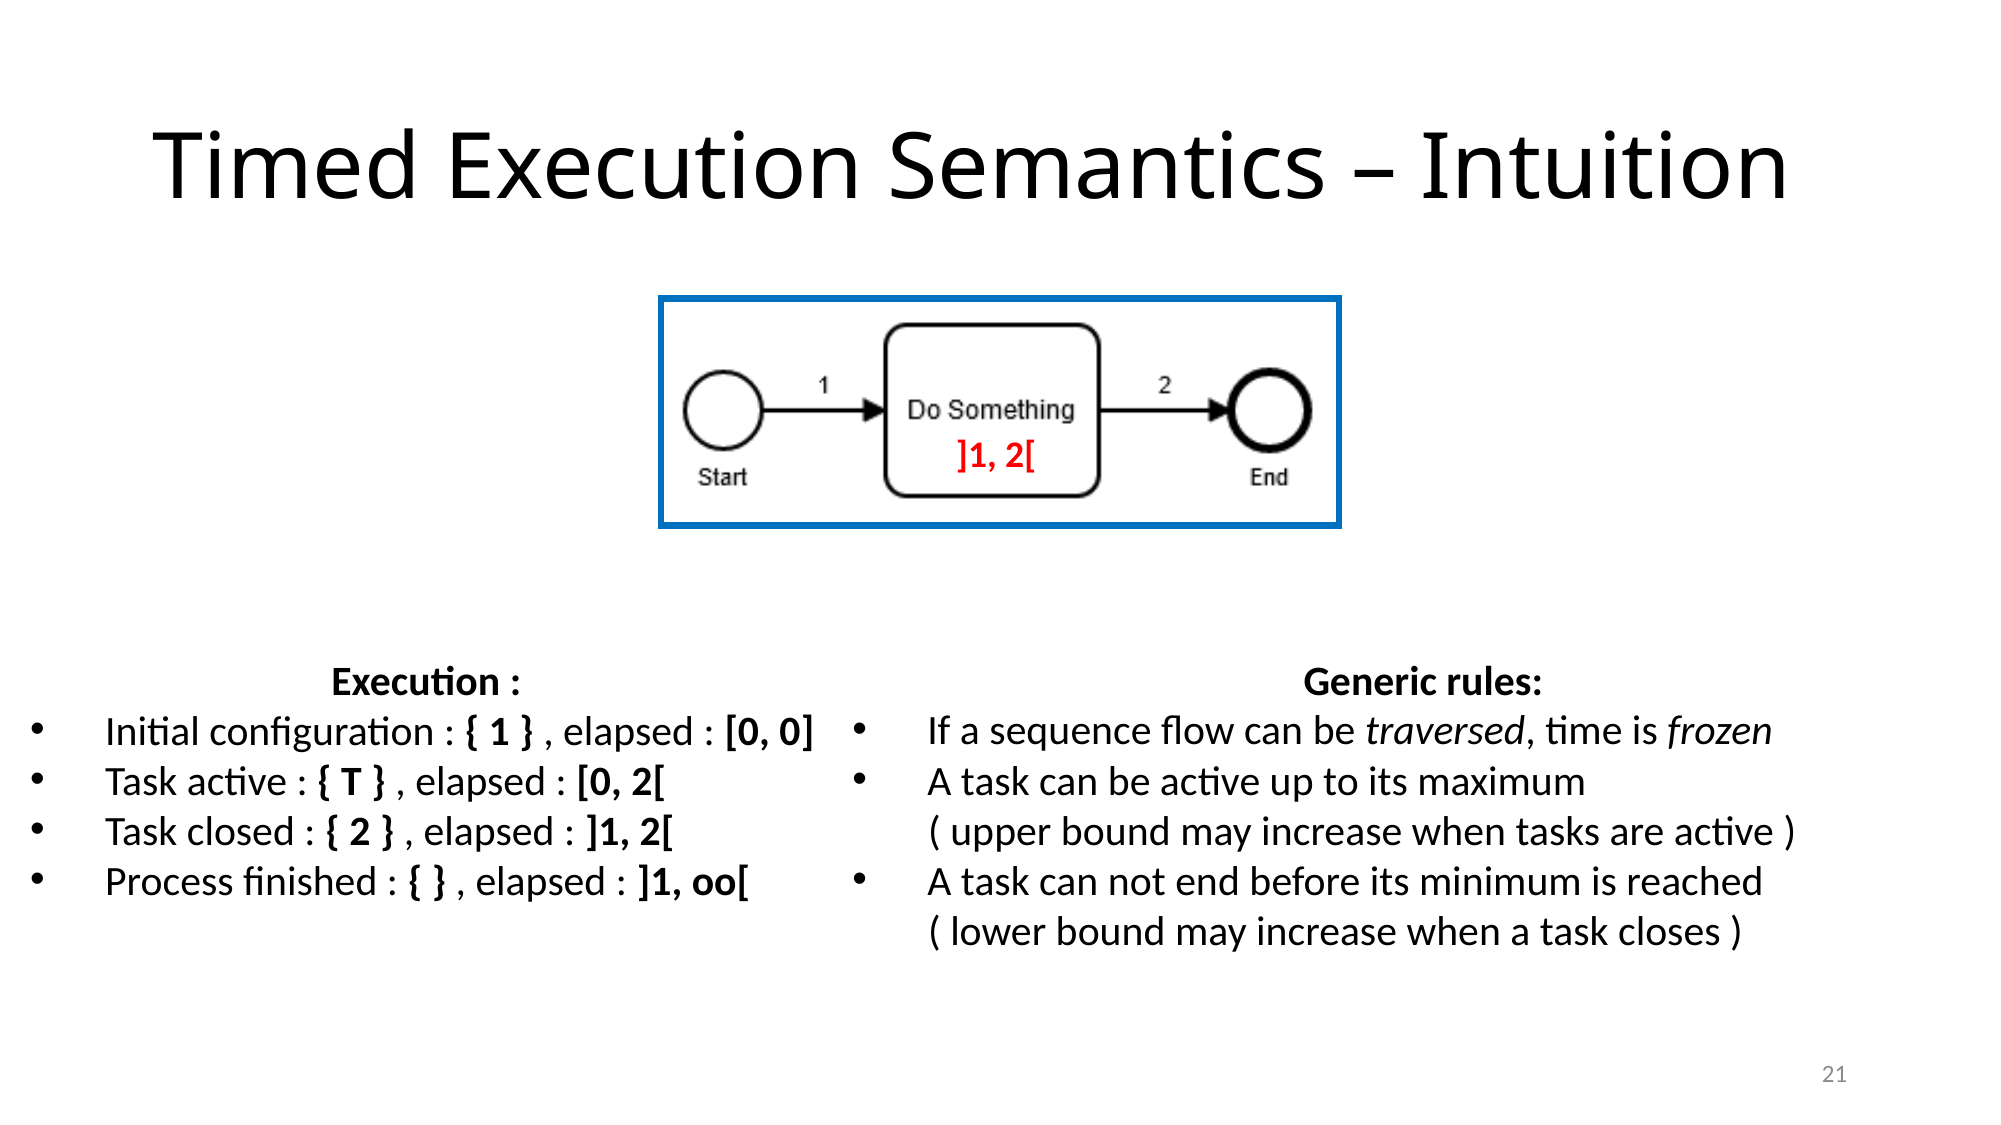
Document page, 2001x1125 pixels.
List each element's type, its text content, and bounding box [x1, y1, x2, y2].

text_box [660, 298, 1340, 526]
text_box Generic rules: If a sequence flow can be traversed, time is frozen A task can be active up to its maximum ( upper bound may increase when tasks are active ) A task can not end before its minimum is reached ( lower bound may increase when a task closes ) [837, 646, 2000, 961]
text_box Execution : Initial configuration : { 1 } , elapsed : [0, 0] Task active : { T } , elapsed : [0, 2[ Task closed : { 2 } , elapsed : ]1, 2[ Process finished : { } , elapsed : ]1, oo[ [15, 646, 837, 911]
slide_number 21 [1412, 1042, 1863, 1103]
title Timed Execution Semantics – Intuition [137, 59, 1863, 278]
